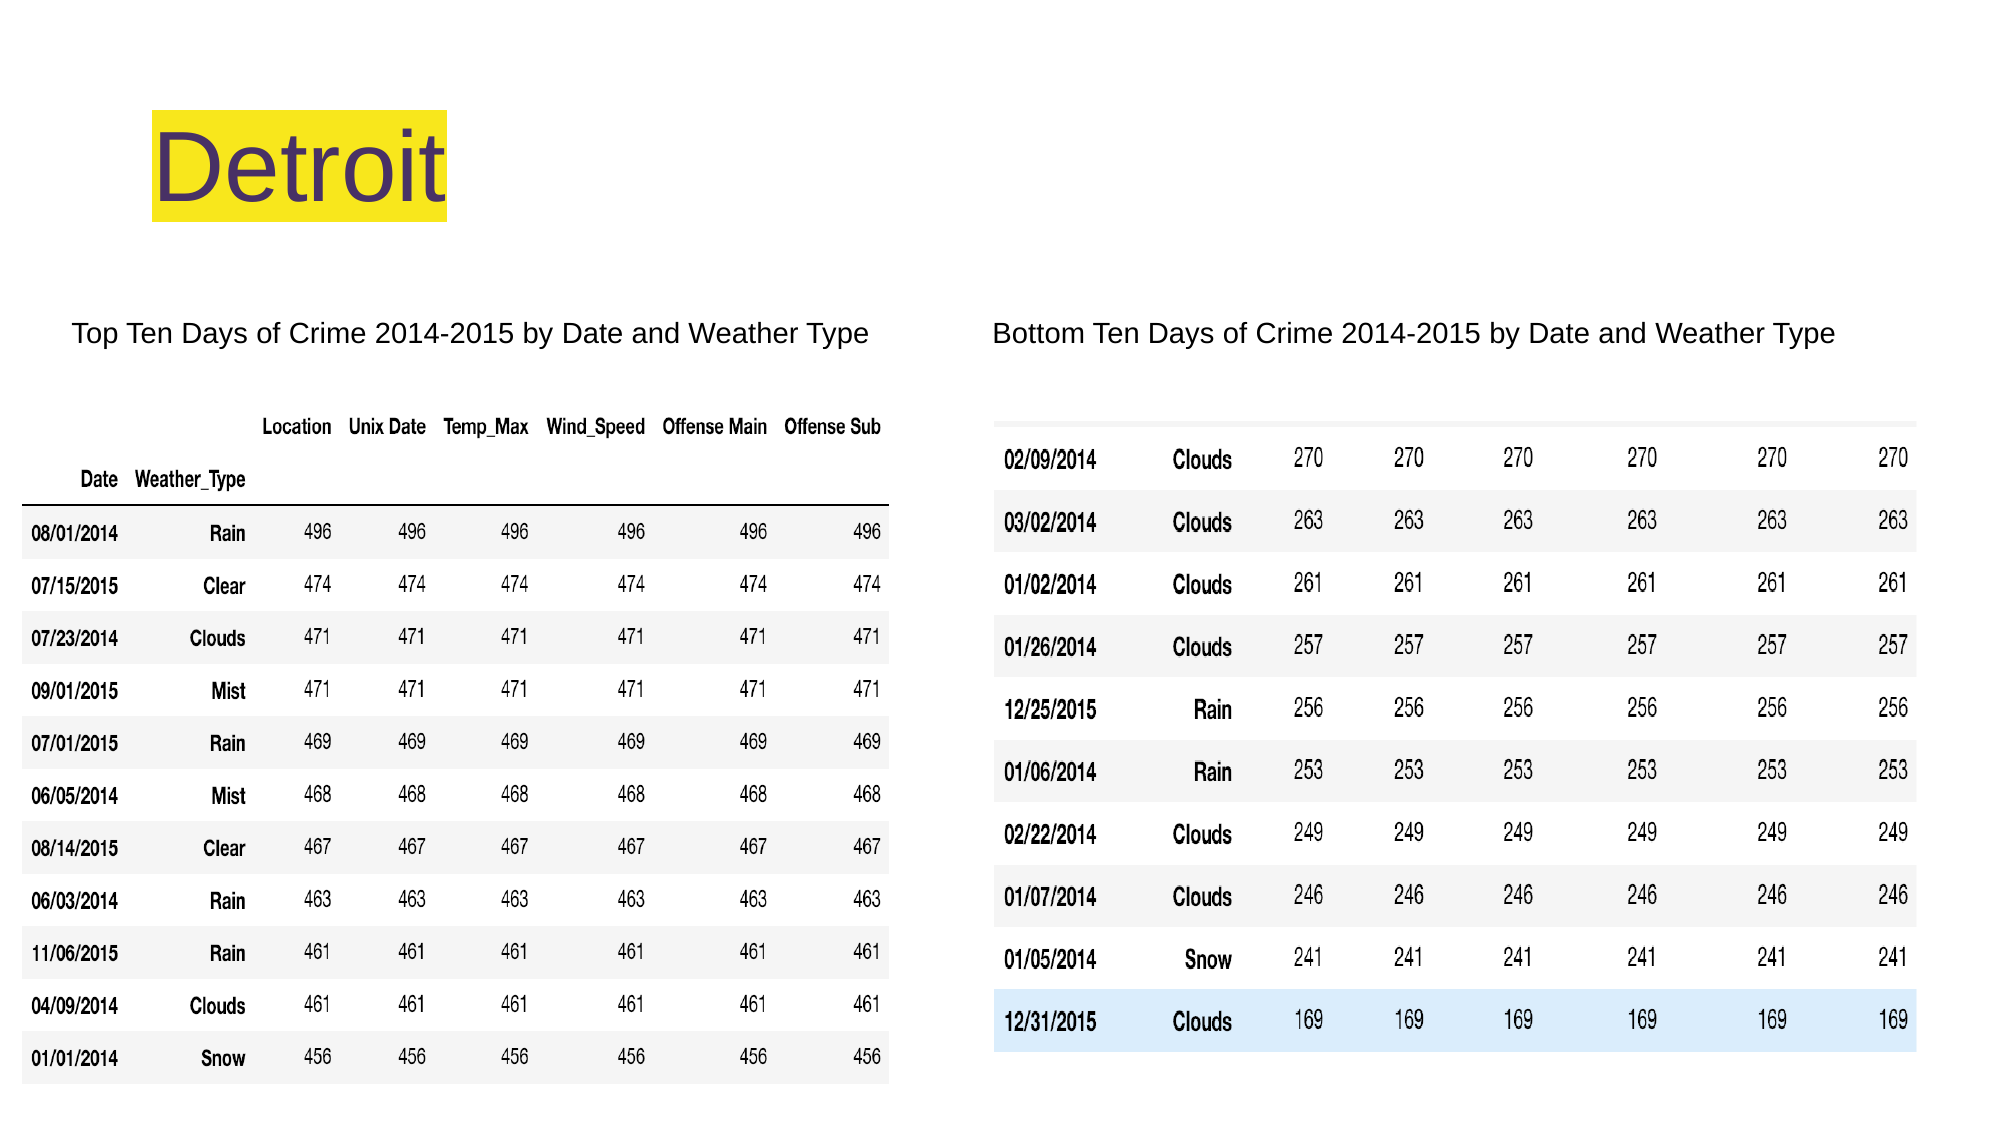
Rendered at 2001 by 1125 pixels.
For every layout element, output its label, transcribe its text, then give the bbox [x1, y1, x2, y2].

text_box Bottom Ten Days of Crime 2014-2015 by Date and Weather Type [977, 299, 1913, 428]
picture [989, 421, 1925, 1057]
picture [12, 389, 891, 1089]
text_box Top Ten Days of Crime 2014-2015 by Date and Weather Type [56, 299, 962, 368]
title Detroit [137, 59, 1863, 278]
